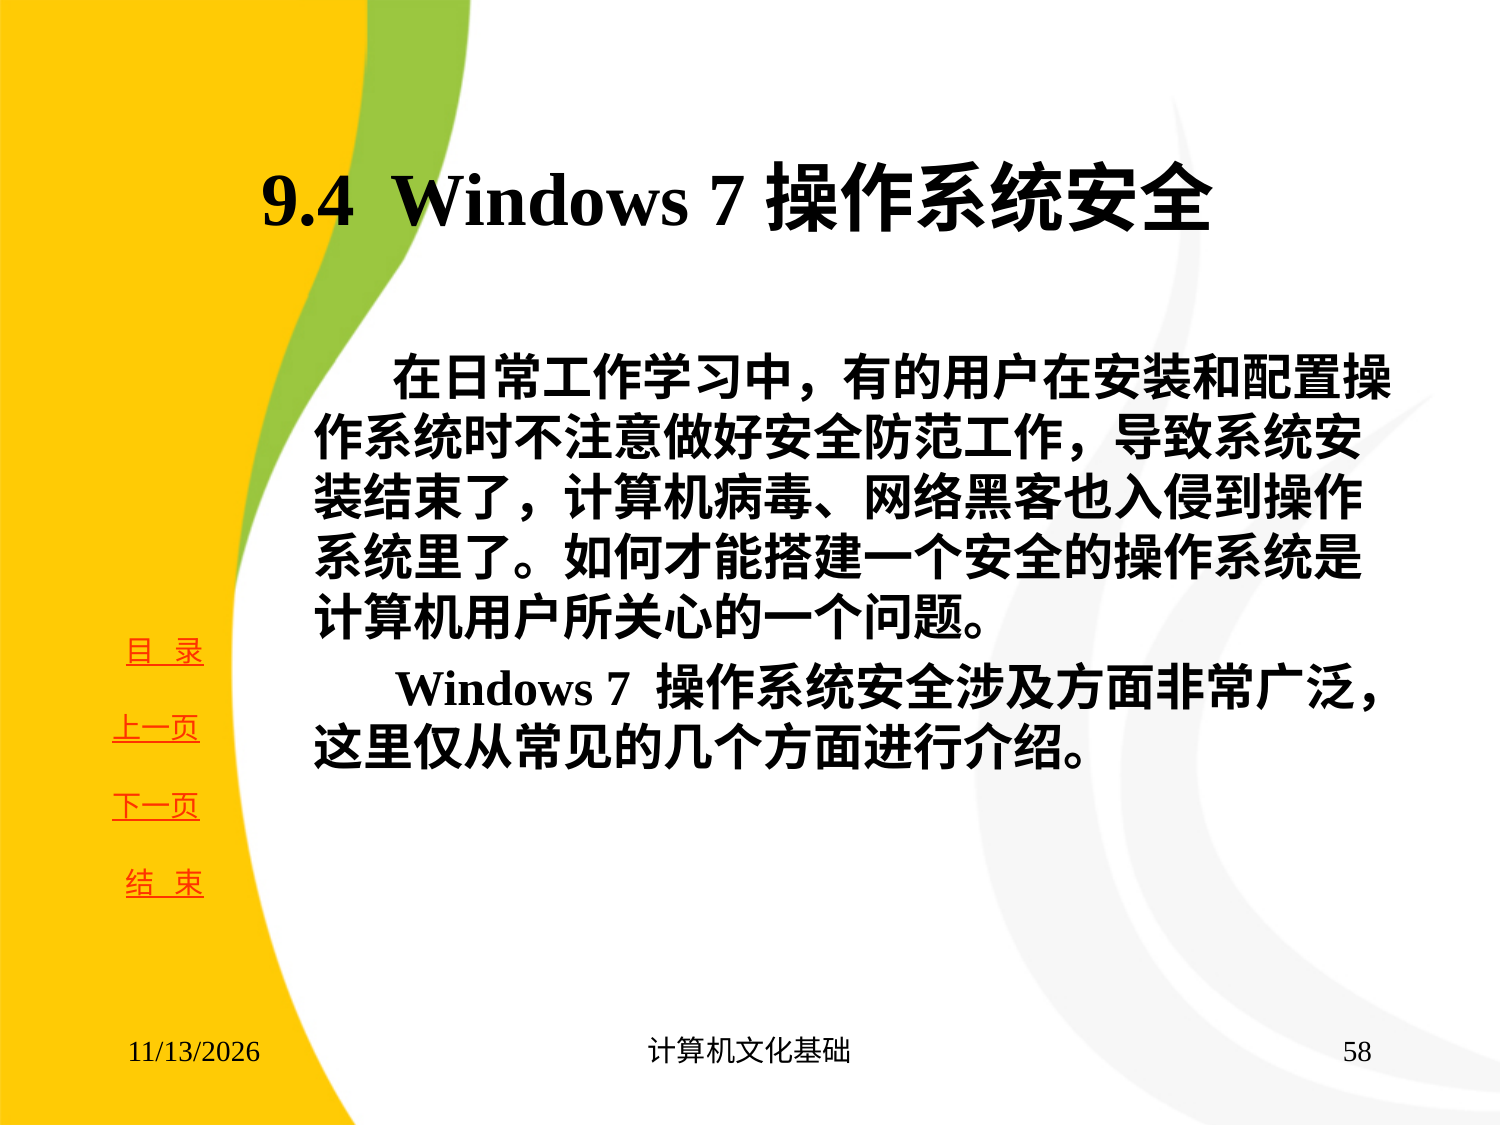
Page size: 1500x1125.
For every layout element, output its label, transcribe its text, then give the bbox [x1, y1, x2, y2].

picture [0, 0, 1500, 1125]
footer 计算机文化基础 [512, 1025, 988, 1100]
title 9.4 Windows 7操作系统安全 [100, 101, 1376, 290]
list 在日常工作学习中，有的用户在安装和配置操作系统时不注意做好安全防范工作，导致系统安装结束了，计算机病毒、网络黑客也入侵到操作系统里了。如何才能搭建一个安全的操作系统是计算机用户所关心的一个问题。 Windows 7 操作系统安全涉及方面非常广泛，这里仅从常见的几个方面进行介绍。 [242, 338, 1424, 1024]
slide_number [112, 1025, 425, 1100]
slide_number 57 [1074, 1025, 1388, 1100]
